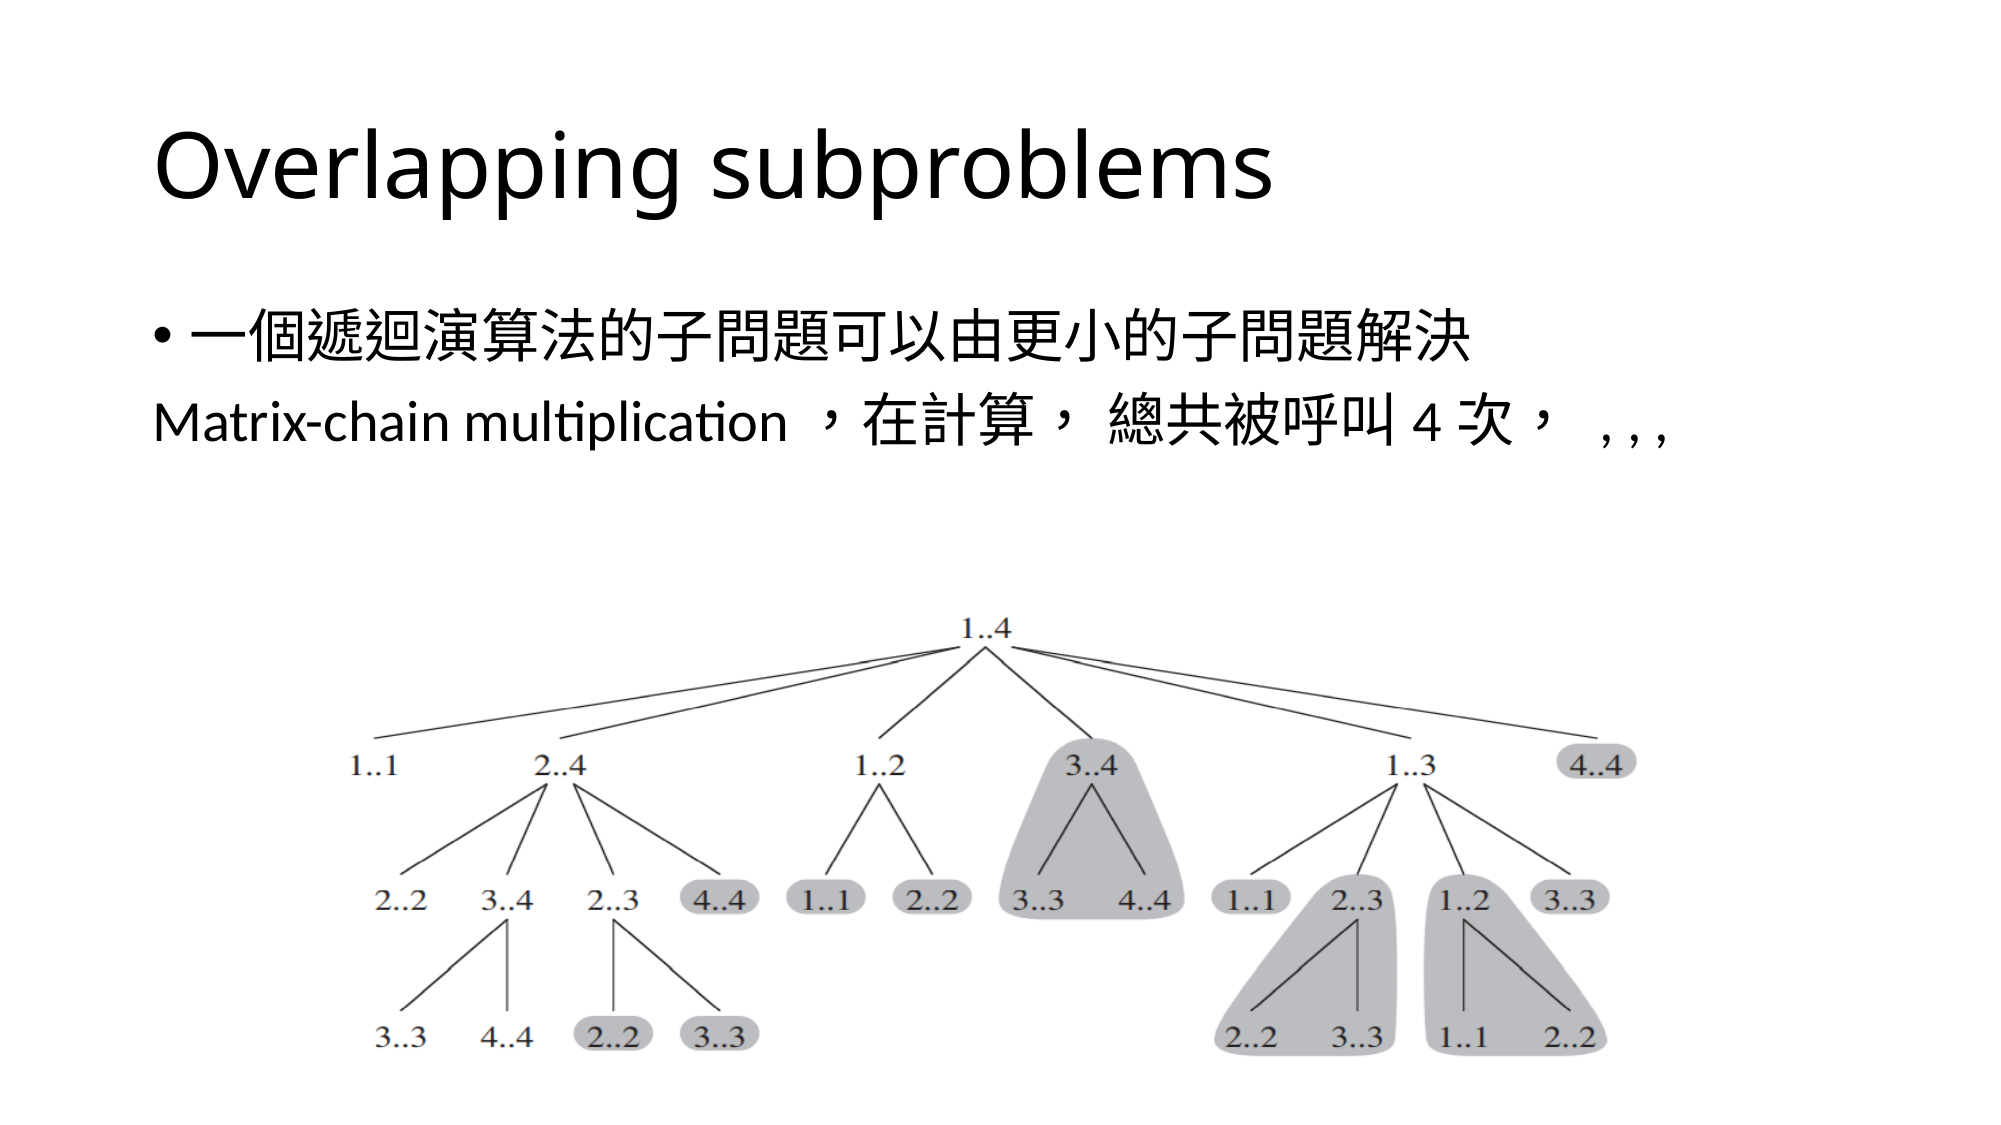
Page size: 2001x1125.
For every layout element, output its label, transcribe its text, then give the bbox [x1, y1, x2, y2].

picture [313, 562, 1687, 1107]
title Overlapping subproblems [137, 59, 1863, 278]
